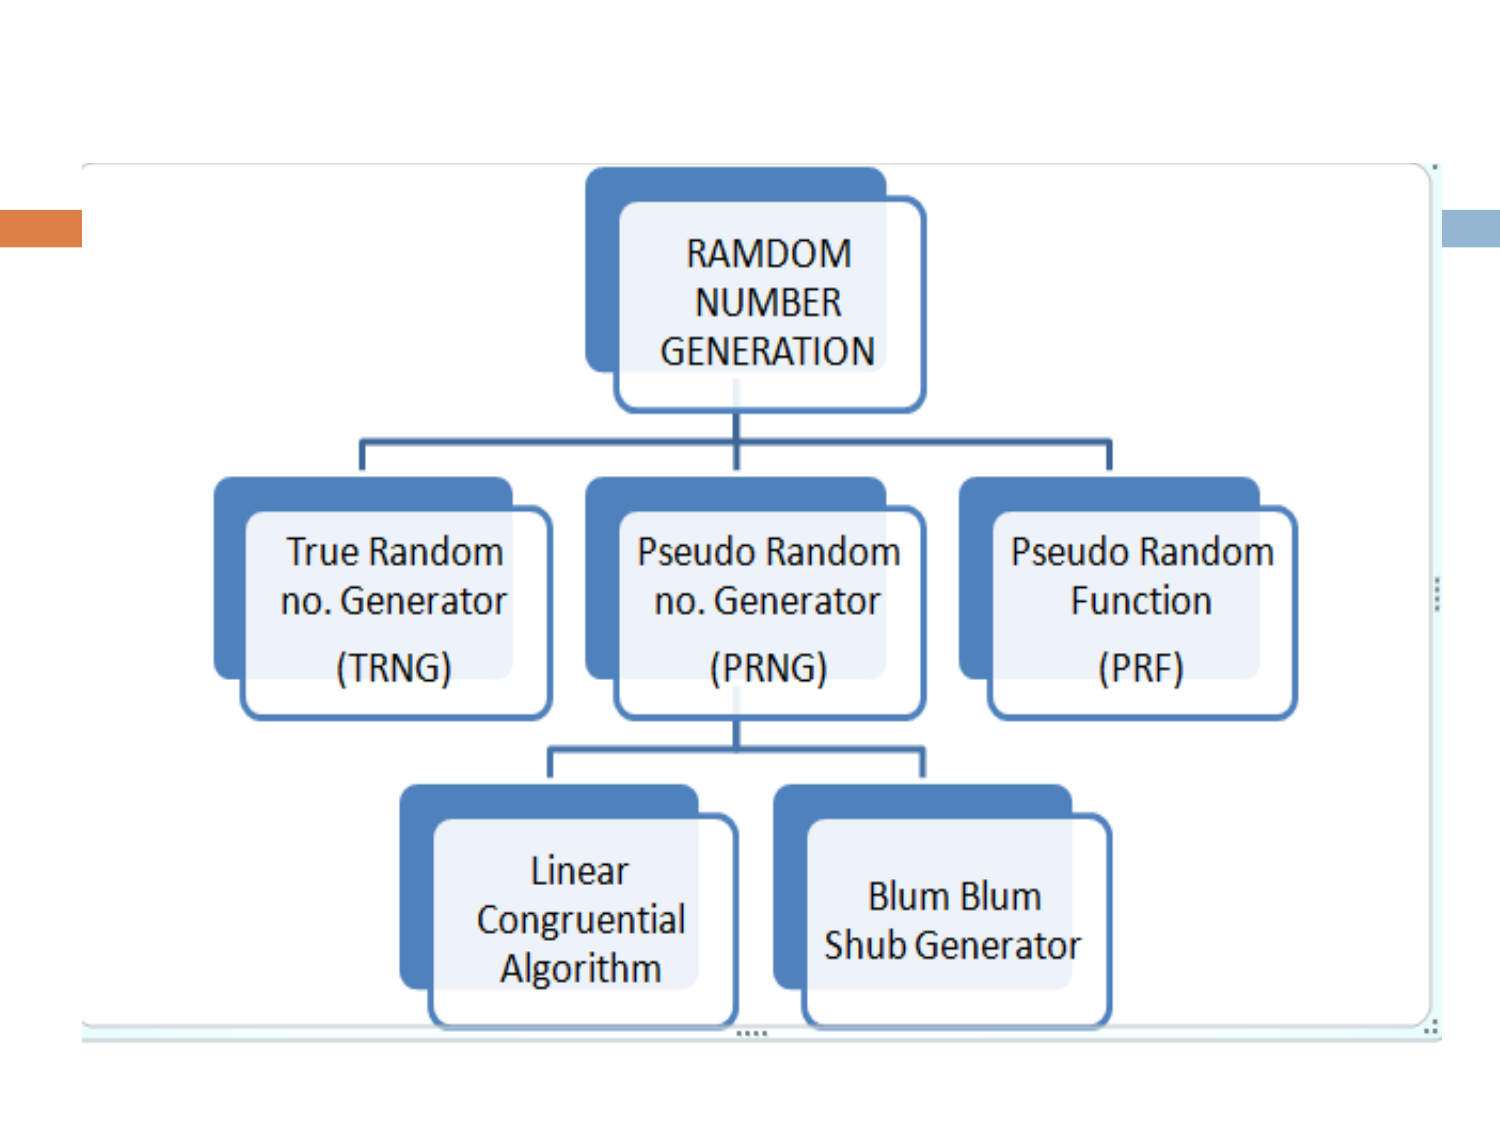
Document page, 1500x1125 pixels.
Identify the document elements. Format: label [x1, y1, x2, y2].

list [81, 163, 1442, 1055]
